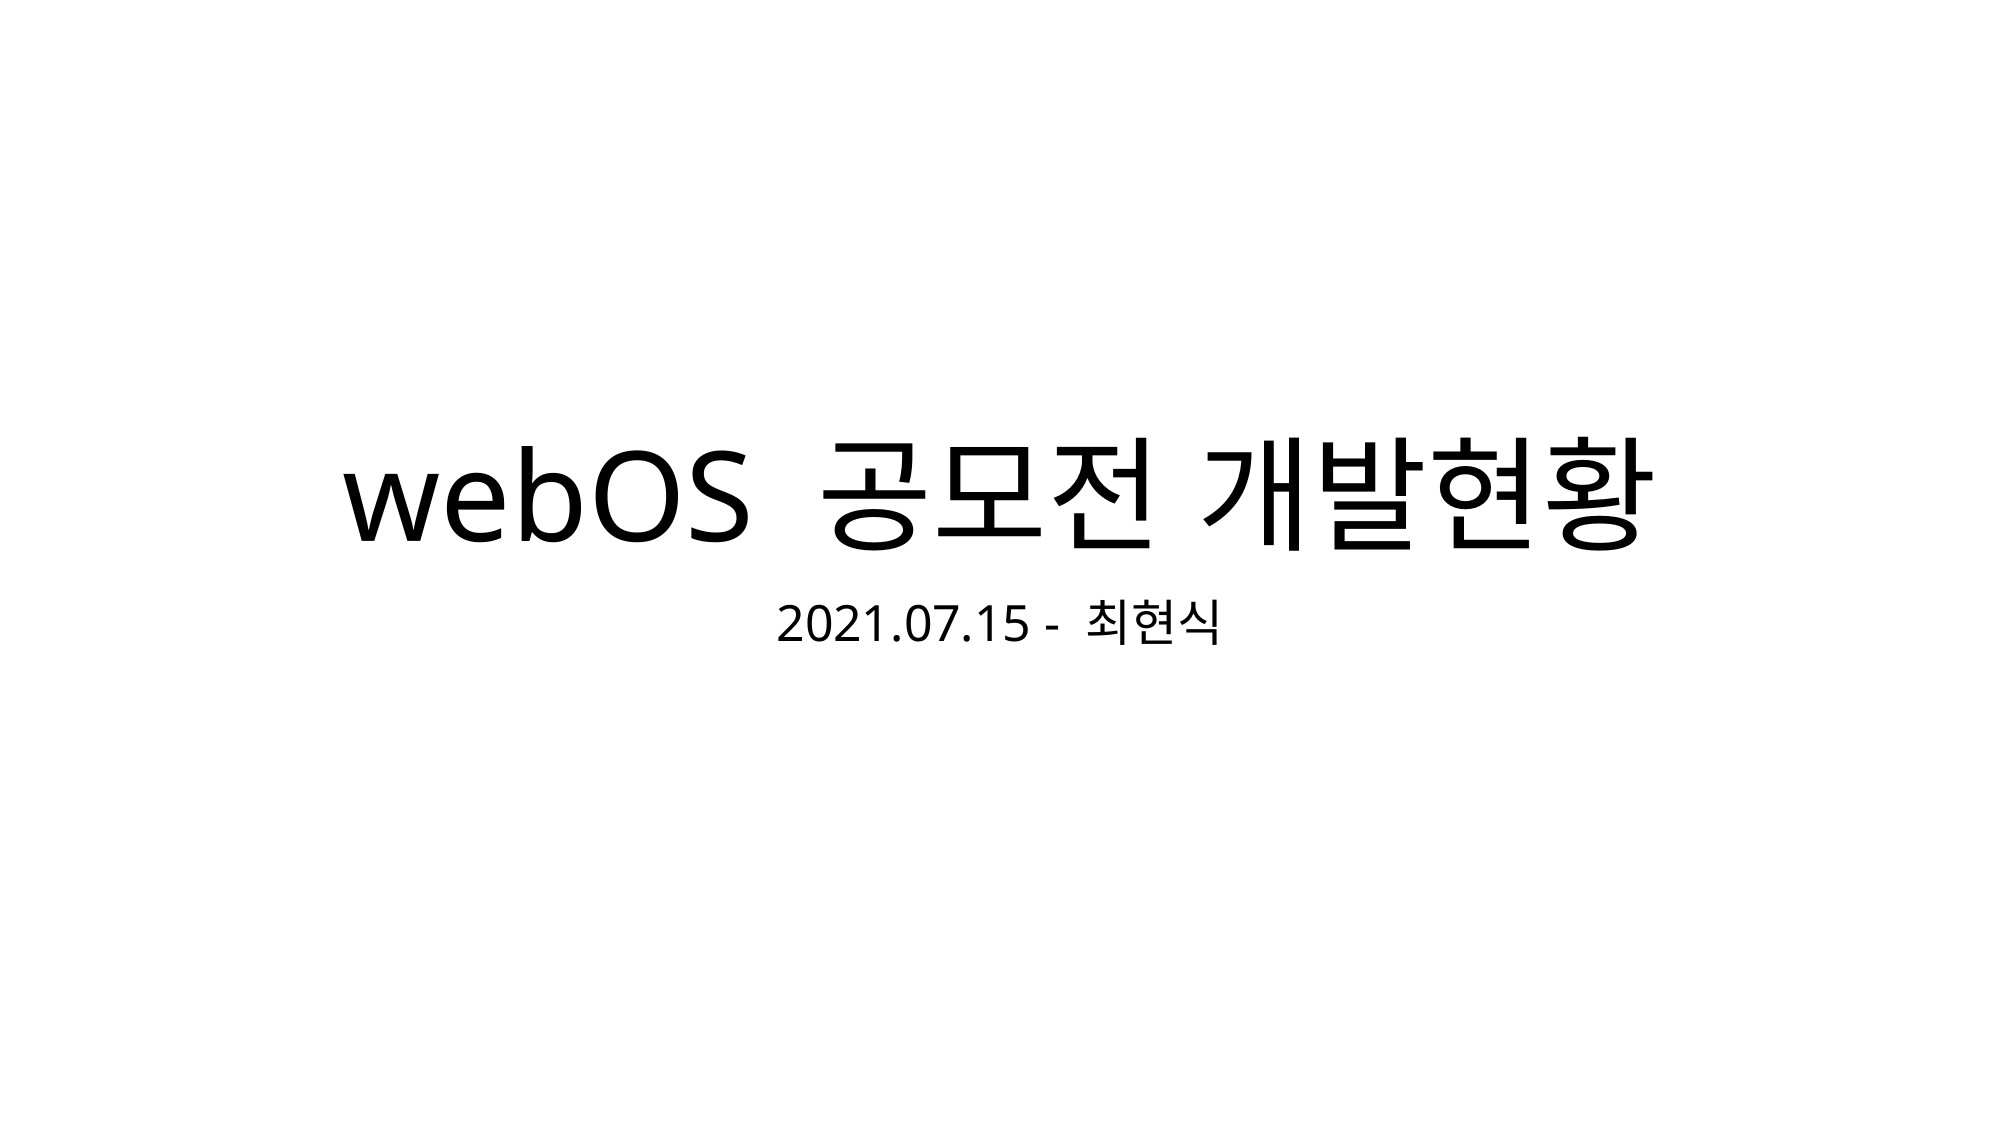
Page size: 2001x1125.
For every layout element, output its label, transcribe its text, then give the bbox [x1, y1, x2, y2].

subtitle 2021.07.15 - 최현식 [249, 590, 1750, 863]
title webOS 공모전 개발현황 [249, 184, 1750, 576]
